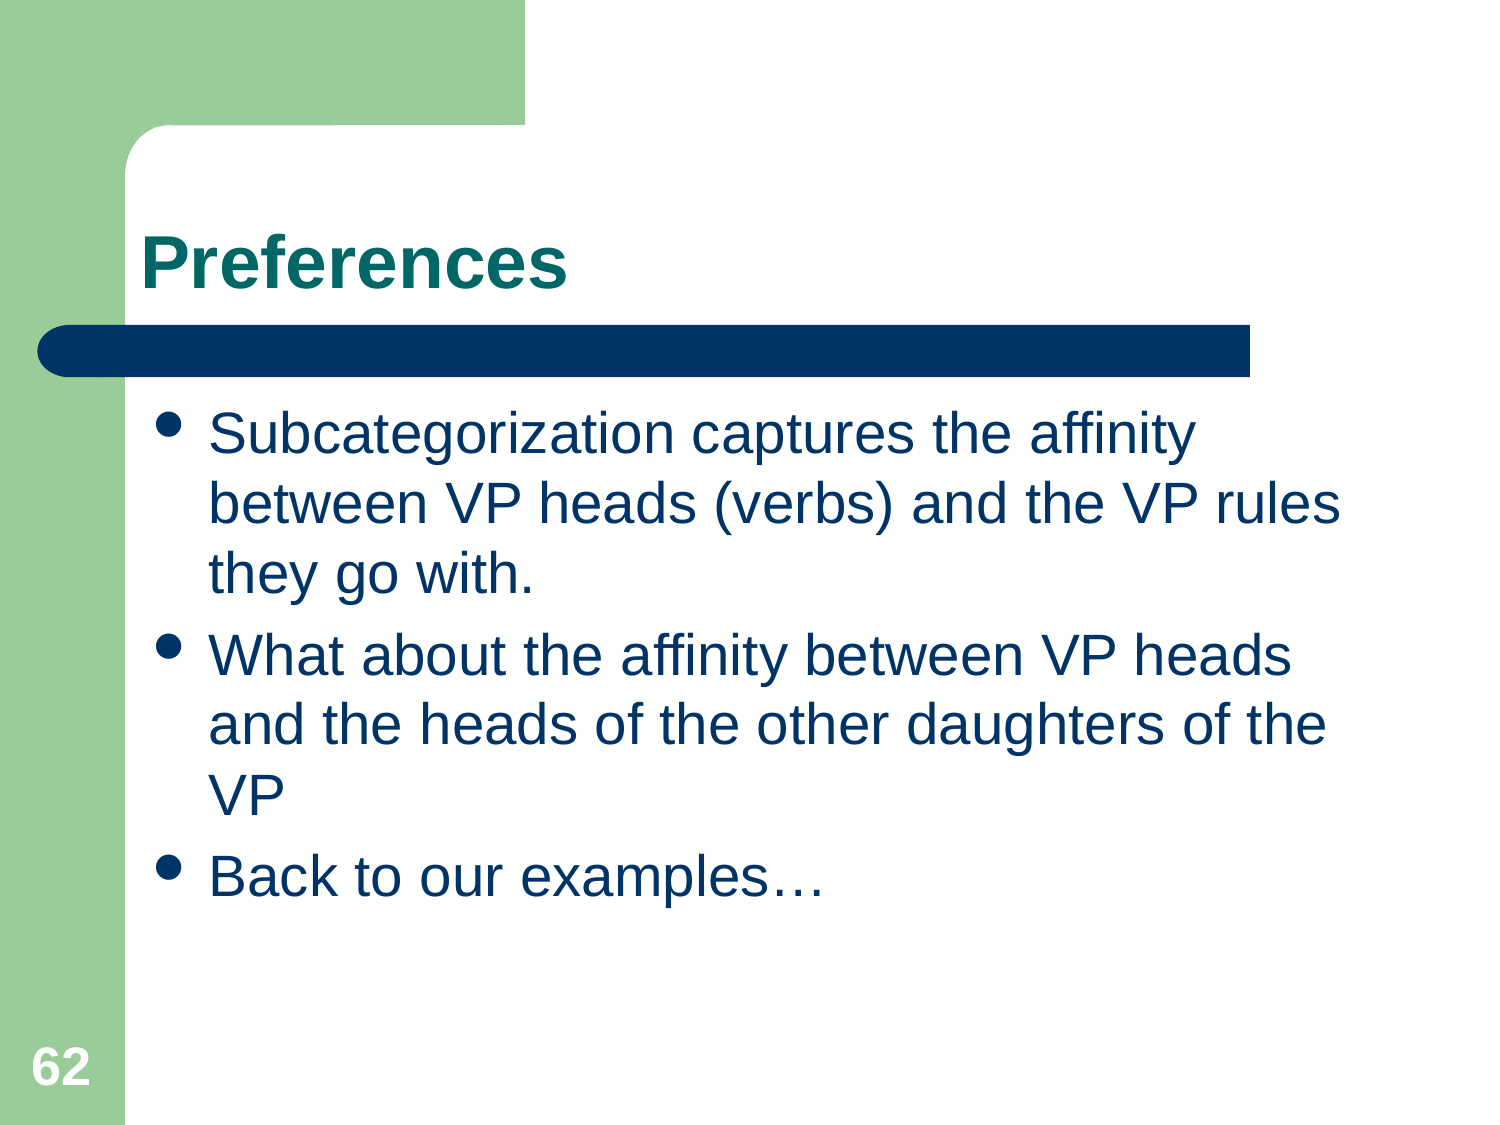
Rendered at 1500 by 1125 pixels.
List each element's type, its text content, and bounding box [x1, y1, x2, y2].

title Preferences [124, 124, 1426, 313]
slide_number 62 [13, 1023, 111, 1105]
list Subcategorization captures the affinity between VP heads (verbs) and the VP rules they go with. What about the affinity between VP heads and the heads of the other daughters of the VP Back to our examples… [137, 387, 1400, 999]
